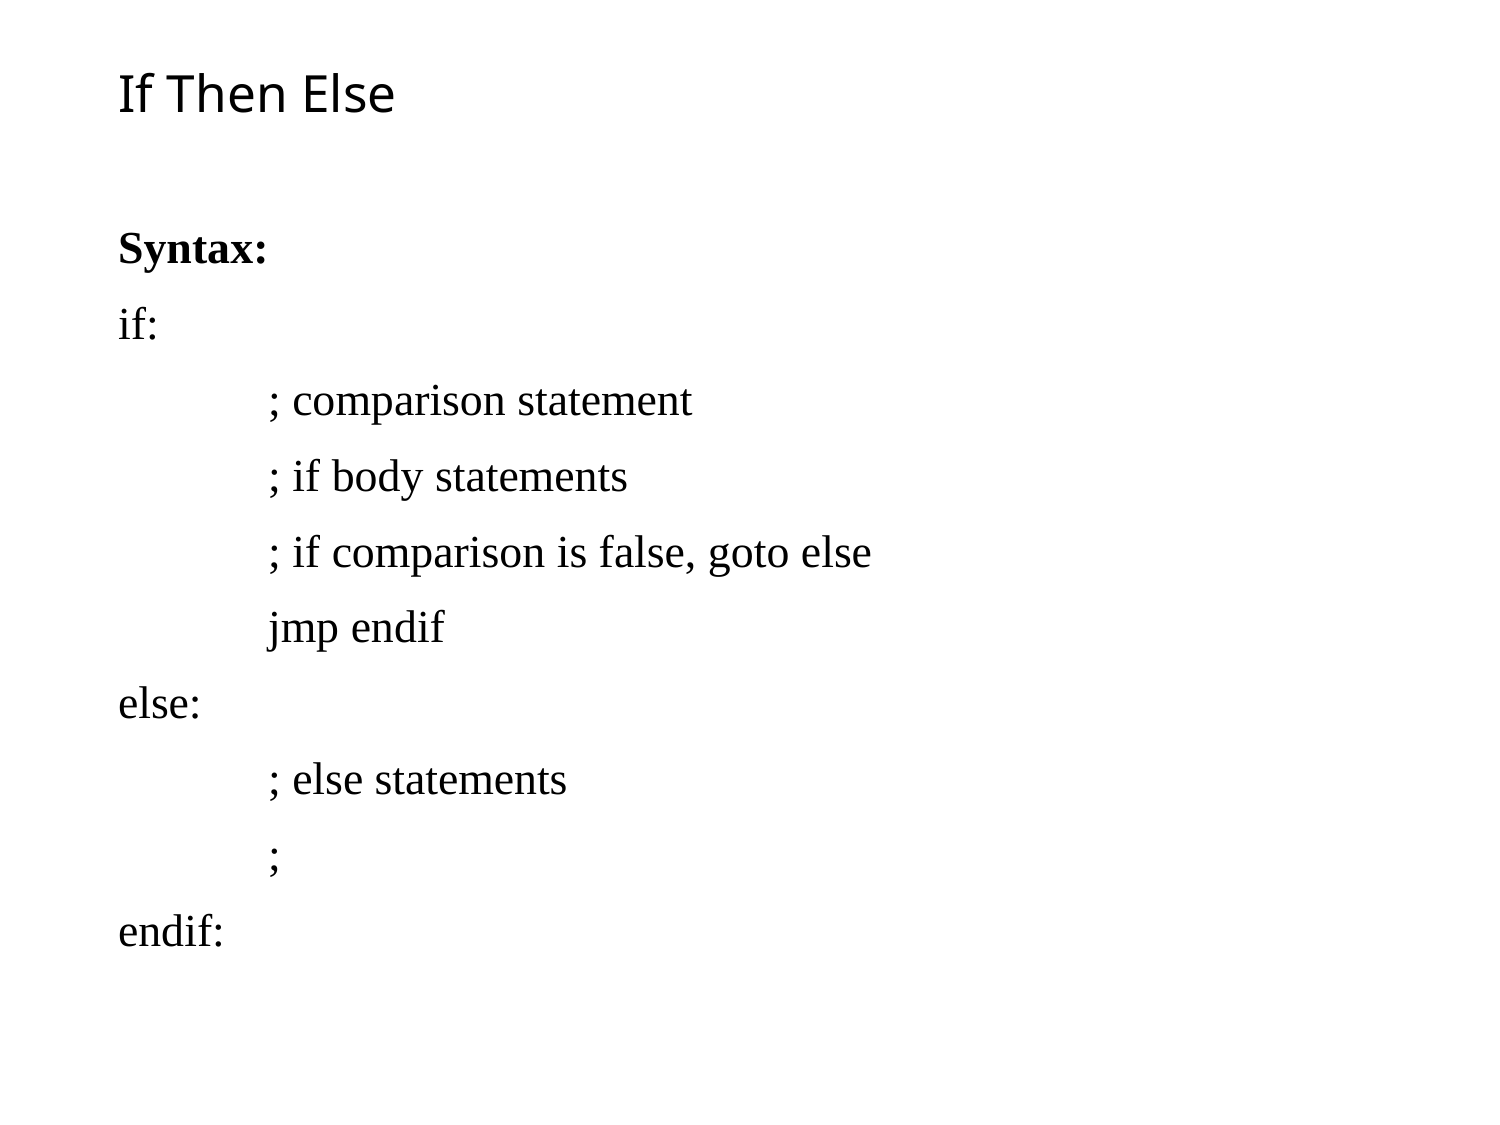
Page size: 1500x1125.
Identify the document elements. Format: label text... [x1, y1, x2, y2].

list Syntax: if: ; comparison statement ; if body statements ; if comparison is false, goto else jmp endif else: ; else statements ; endif: [103, 210, 1397, 1066]
title If Then Else [103, 59, 1397, 131]
